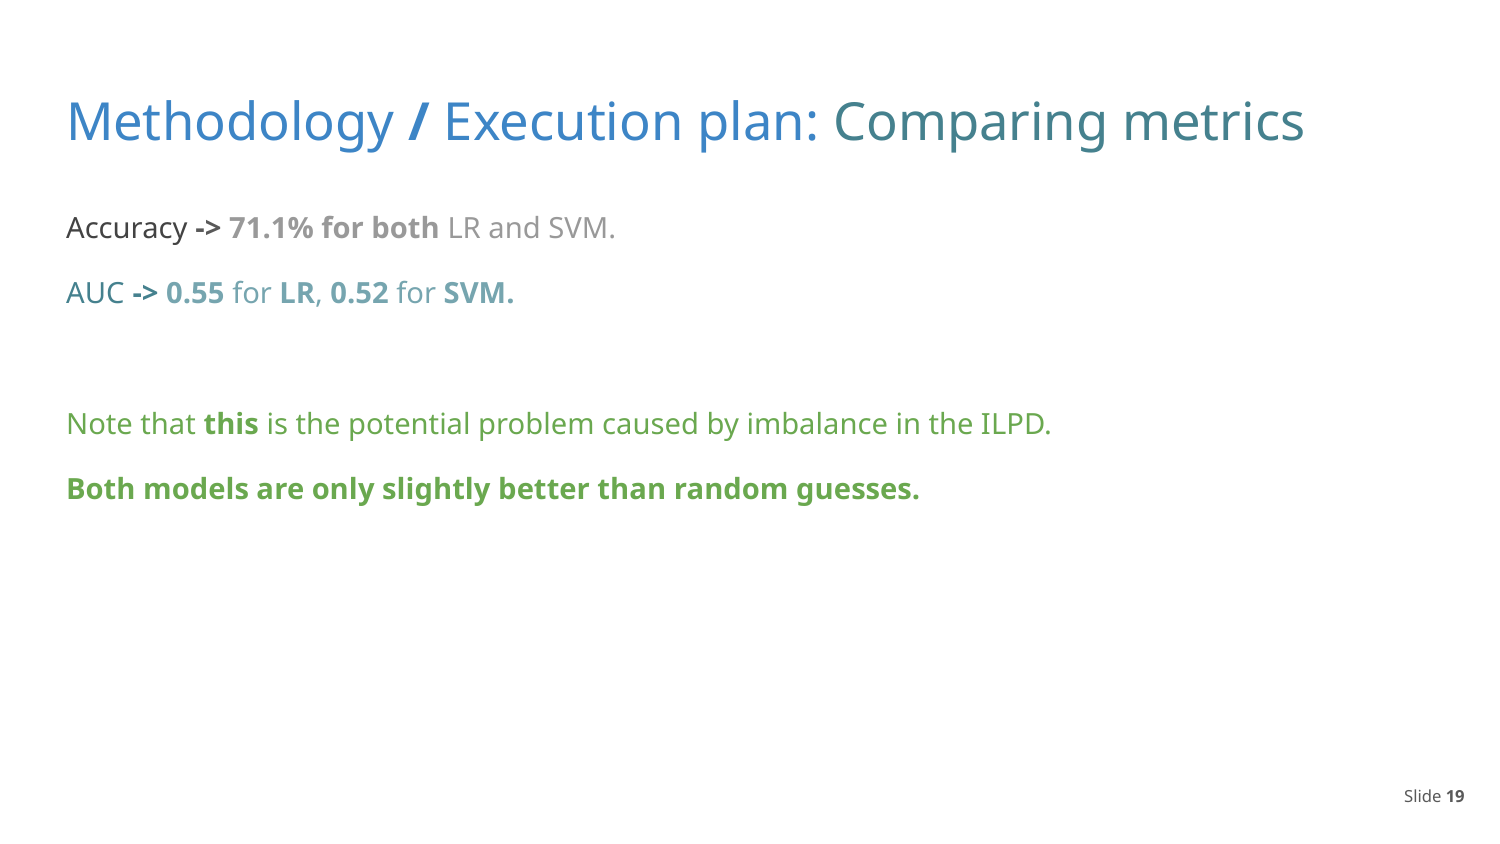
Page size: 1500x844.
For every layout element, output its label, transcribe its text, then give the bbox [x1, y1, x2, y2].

title Methodology / Execution plan: Comparing metrics [51, 72, 1449, 167]
slide_number Slide ‹#› [1352, 764, 1480, 830]
list Accuracy -> 71.1% for both LR and SVM. AUC -> 0.55 for LR, 0.52 for SVM. Note that this is the potential problem caused by imbalance in the ILPD. Both models are only slightly better than random guesses. [51, 189, 1449, 750]
